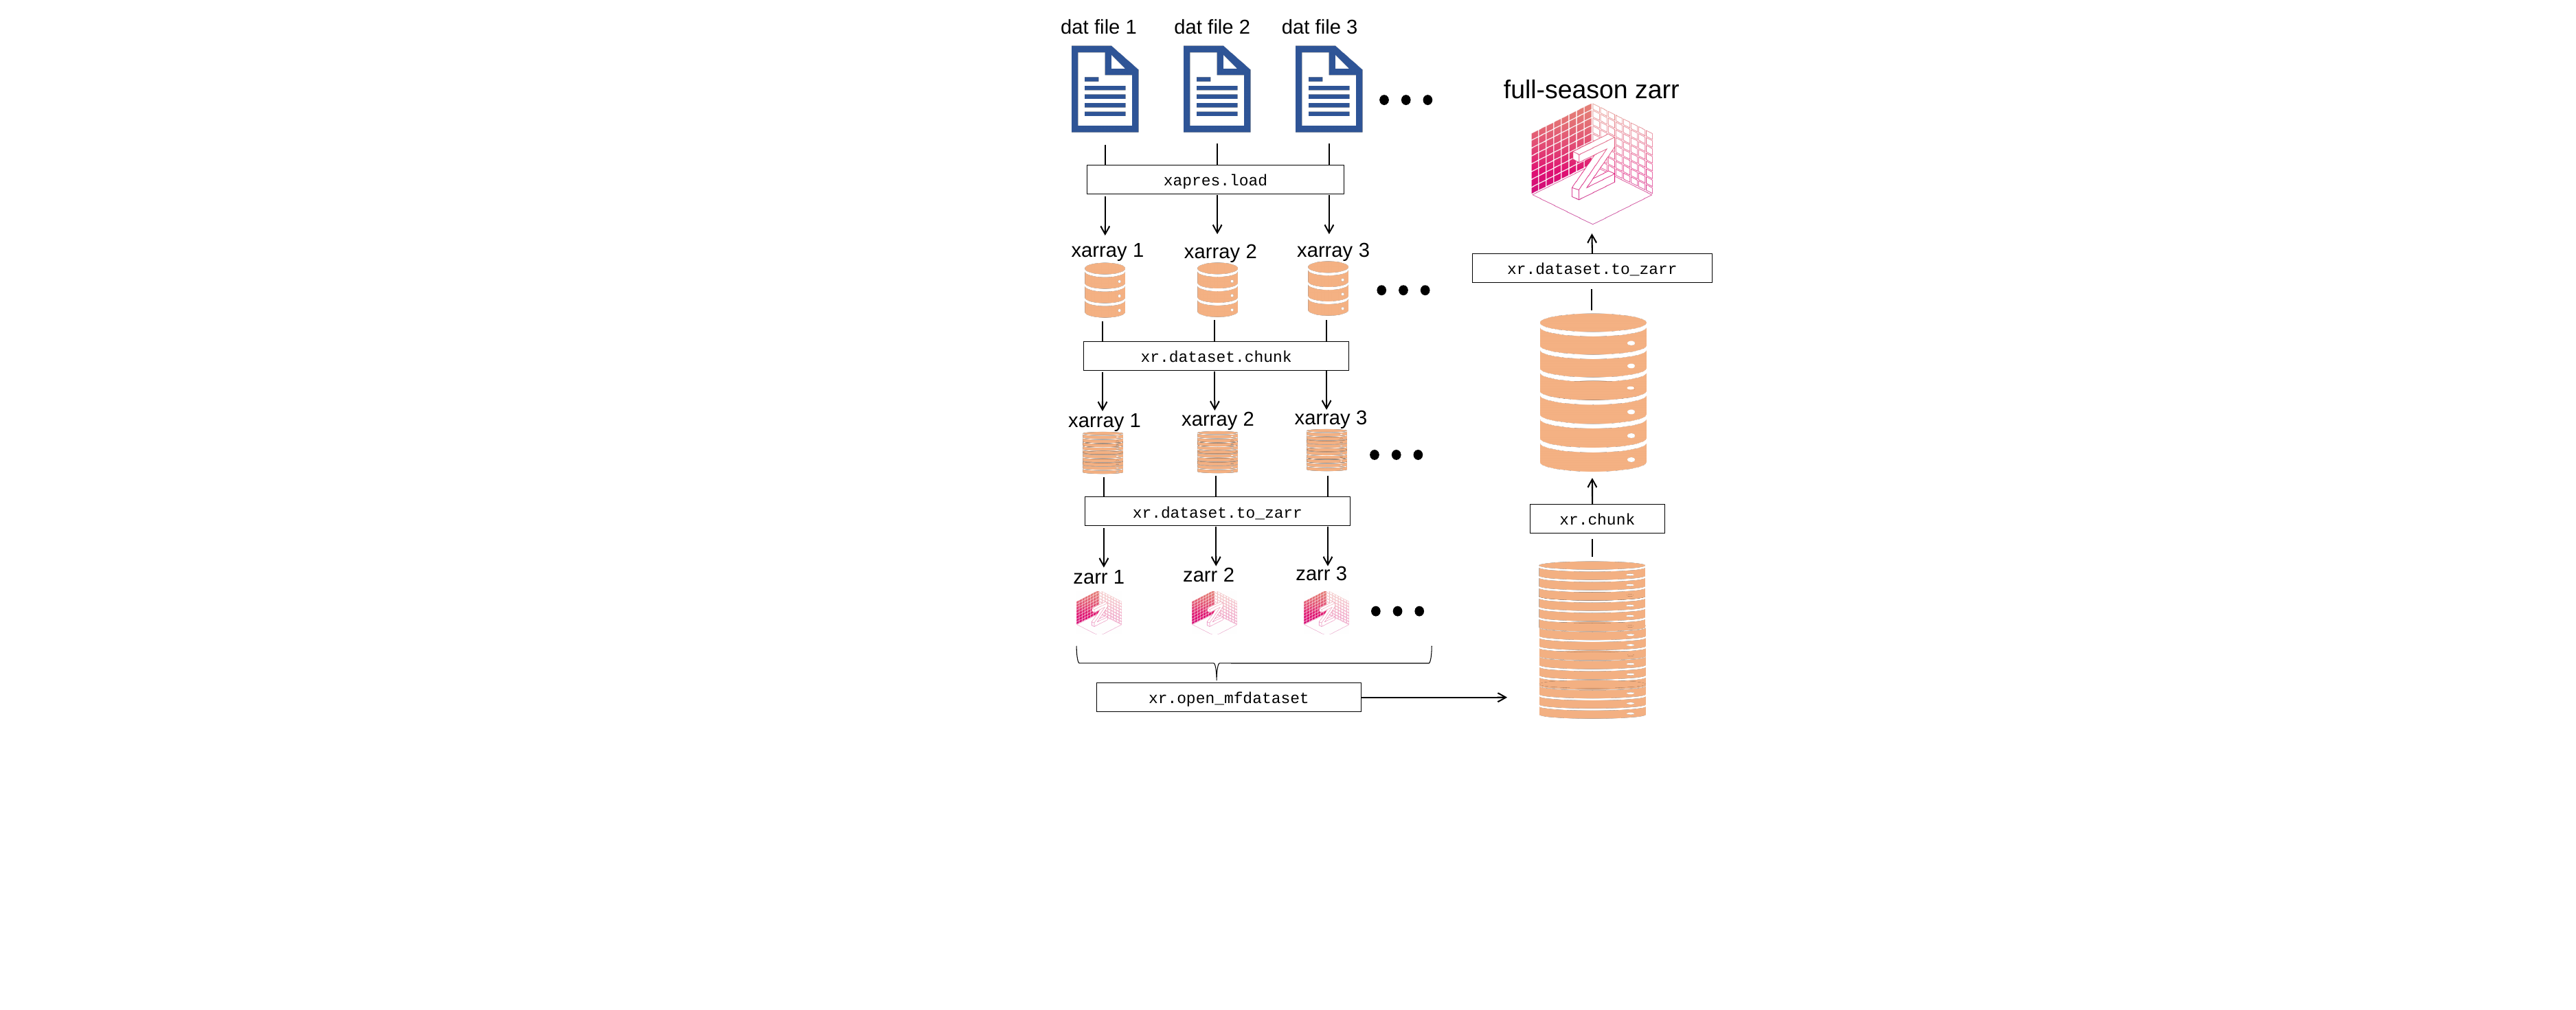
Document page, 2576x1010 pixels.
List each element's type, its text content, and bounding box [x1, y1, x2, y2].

picture [1183, 255, 1252, 324]
picture [1502, 302, 1684, 483]
text_box [1377, 285, 1387, 296]
text_box [1076, 645, 1432, 681]
text_box [1420, 285, 1430, 296]
text_box dat file 1 [1050, 8, 1164, 43]
text_box xarray 1 [1058, 402, 1173, 437]
text_box [1381, 95, 1389, 106]
text_box xarray 1 [1061, 231, 1177, 266]
text_box xarray 2 [1174, 233, 1289, 268]
picture [1192, 591, 1237, 634]
picture [1053, 37, 1157, 141]
picture [1277, 37, 1381, 141]
text_box xarray 2 [1171, 400, 1287, 435]
picture [1304, 591, 1349, 634]
text_box xapres.load [1087, 165, 1344, 194]
picture [1165, 37, 1269, 141]
picture [1183, 429, 1252, 475]
text_box zarr 1 [1063, 558, 1178, 593]
picture [1070, 255, 1140, 325]
text_box xr.dataset.to_zarr [1085, 496, 1351, 526]
text_box xarray 3 [1284, 399, 1400, 434]
picture [1531, 103, 1653, 225]
picture [1068, 430, 1138, 476]
picture [1292, 427, 1362, 473]
text_box [1413, 449, 1423, 460]
text_box xarray 3 [1287, 232, 1402, 266]
picture [1293, 254, 1363, 323]
text_box dat file 3 [1272, 8, 1387, 43]
text_box zarr 3 [1285, 555, 1401, 590]
text_box xr.open_mfdataset [1096, 682, 1362, 712]
text_box [1401, 95, 1411, 106]
text_box [1370, 449, 1379, 460]
text_box [1414, 606, 1425, 617]
text_box dat file 2 [1164, 8, 1272, 43]
picture [1501, 556, 1684, 724]
text_box zarr 2 [1173, 557, 1288, 591]
text_box [1392, 606, 1403, 617]
text_box xr.dataset.chunk [1083, 341, 1349, 371]
text_box [1371, 606, 1381, 617]
text_box [1423, 95, 1433, 106]
picture [1076, 591, 1122, 634]
text_box [1399, 285, 1408, 296]
text_box [1391, 449, 1401, 460]
text_box xr.dataset.to_zarr [1472, 253, 1713, 283]
text_box full-season zarr [1493, 67, 1702, 109]
text_box xr.chunk [1530, 504, 1665, 533]
